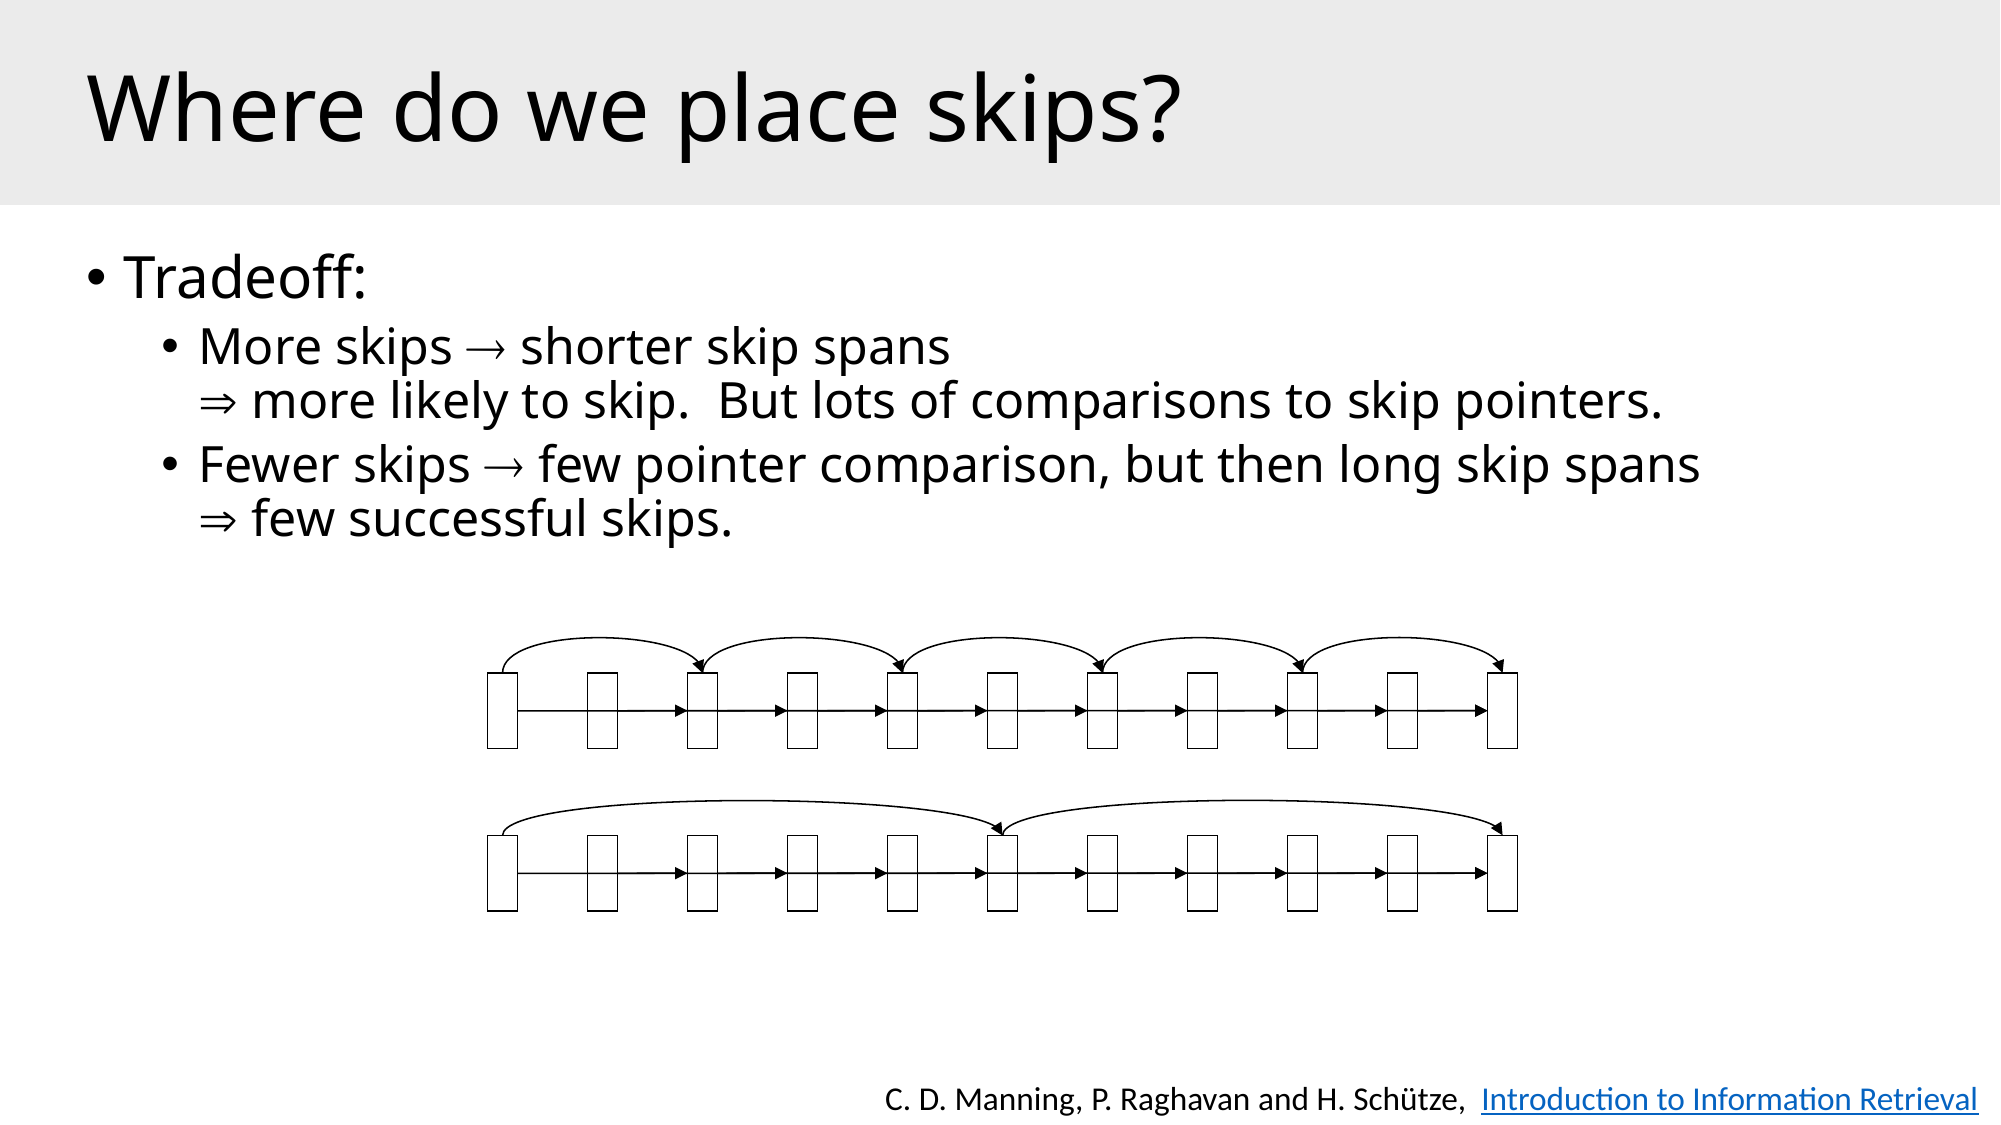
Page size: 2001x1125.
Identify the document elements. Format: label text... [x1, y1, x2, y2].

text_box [1087, 835, 1187, 912]
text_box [1287, 672, 1387, 749]
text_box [487, 835, 587, 912]
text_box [1187, 672, 1202, 749]
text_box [1253, 672, 1287, 749]
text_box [1087, 672, 1187, 749]
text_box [1187, 835, 1252, 912]
text_box [1488, 835, 1518, 911]
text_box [687, 835, 752, 912]
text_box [787, 835, 887, 912]
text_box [987, 672, 1002, 749]
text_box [487, 672, 587, 749]
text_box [587, 672, 602, 749]
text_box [805, 672, 887, 749]
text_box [887, 672, 987, 749]
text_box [887, 835, 987, 912]
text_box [1403, 672, 1488, 749]
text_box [1387, 835, 1488, 912]
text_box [987, 835, 1087, 912]
title Where do we place skips? [71, 53, 1929, 171]
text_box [755, 672, 787, 749]
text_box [1287, 835, 1387, 912]
text_box [1488, 672, 1518, 749]
list Tradeoff: More skips  shorter skip spans  more likely to skip. But lots of comparisons to skip pointers. Fewer skips  few pointer comparison, but then long skip spans  few successful skips. [71, 240, 1929, 1072]
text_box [755, 835, 787, 912]
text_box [687, 672, 752, 749]
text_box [1205, 672, 1252, 749]
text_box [1253, 835, 1287, 912]
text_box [787, 672, 802, 749]
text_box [605, 672, 687, 749]
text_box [587, 835, 687, 912]
text_box C. D. Manning, P. Raghavan and H. Schütze, Introduction to Information Retrieval [870, 1069, 1994, 1125]
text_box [1005, 672, 1087, 749]
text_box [1387, 672, 1402, 749]
